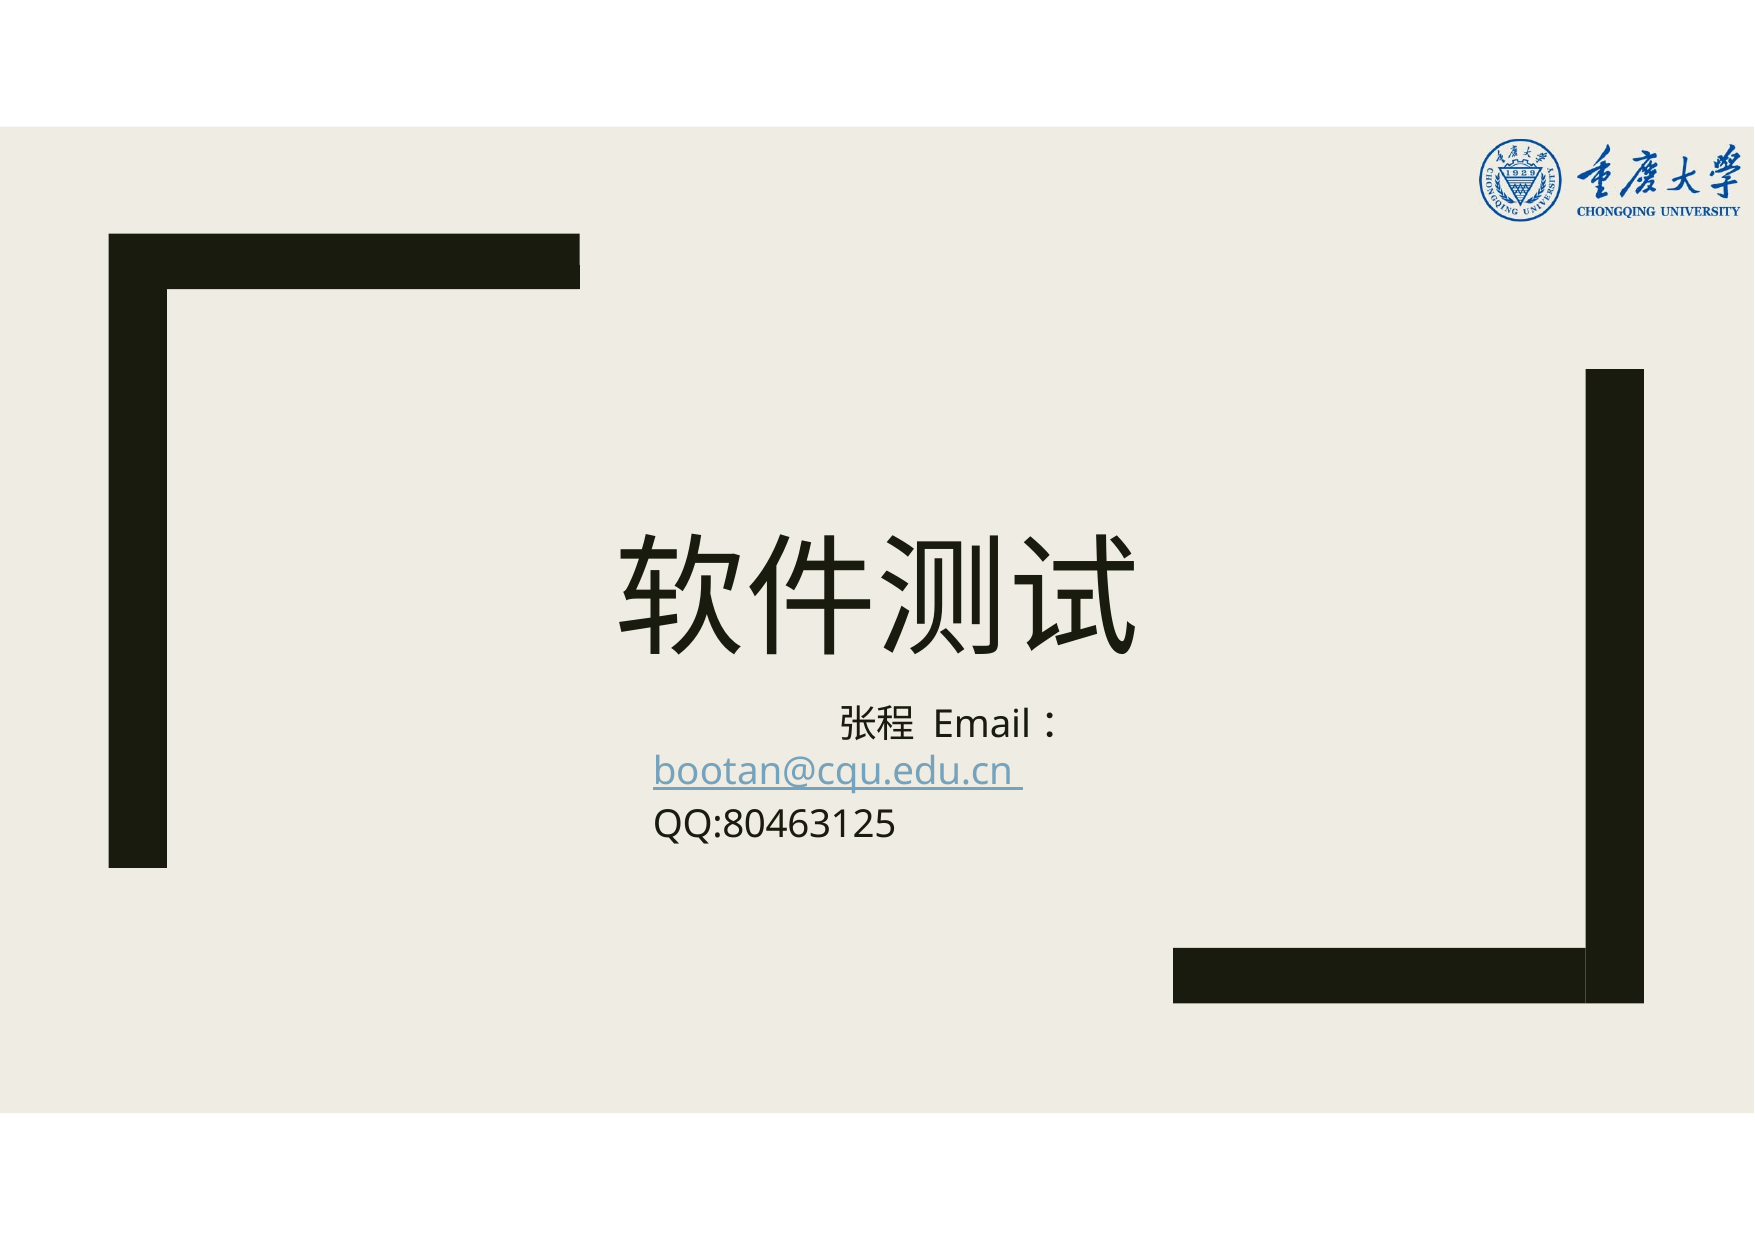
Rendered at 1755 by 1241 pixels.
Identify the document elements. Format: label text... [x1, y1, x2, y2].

text_box [1173, 947, 1585, 1004]
text_box [1478, 137, 1741, 222]
text_box [0, 126, 1754, 1114]
text_box [108, 233, 167, 868]
text_box [167, 233, 580, 290]
text_box [1585, 369, 1644, 1004]
title 软件测试 张程 Email：bootan@cqu.edu.cn QQ:80463125 [612, 510, 1143, 845]
